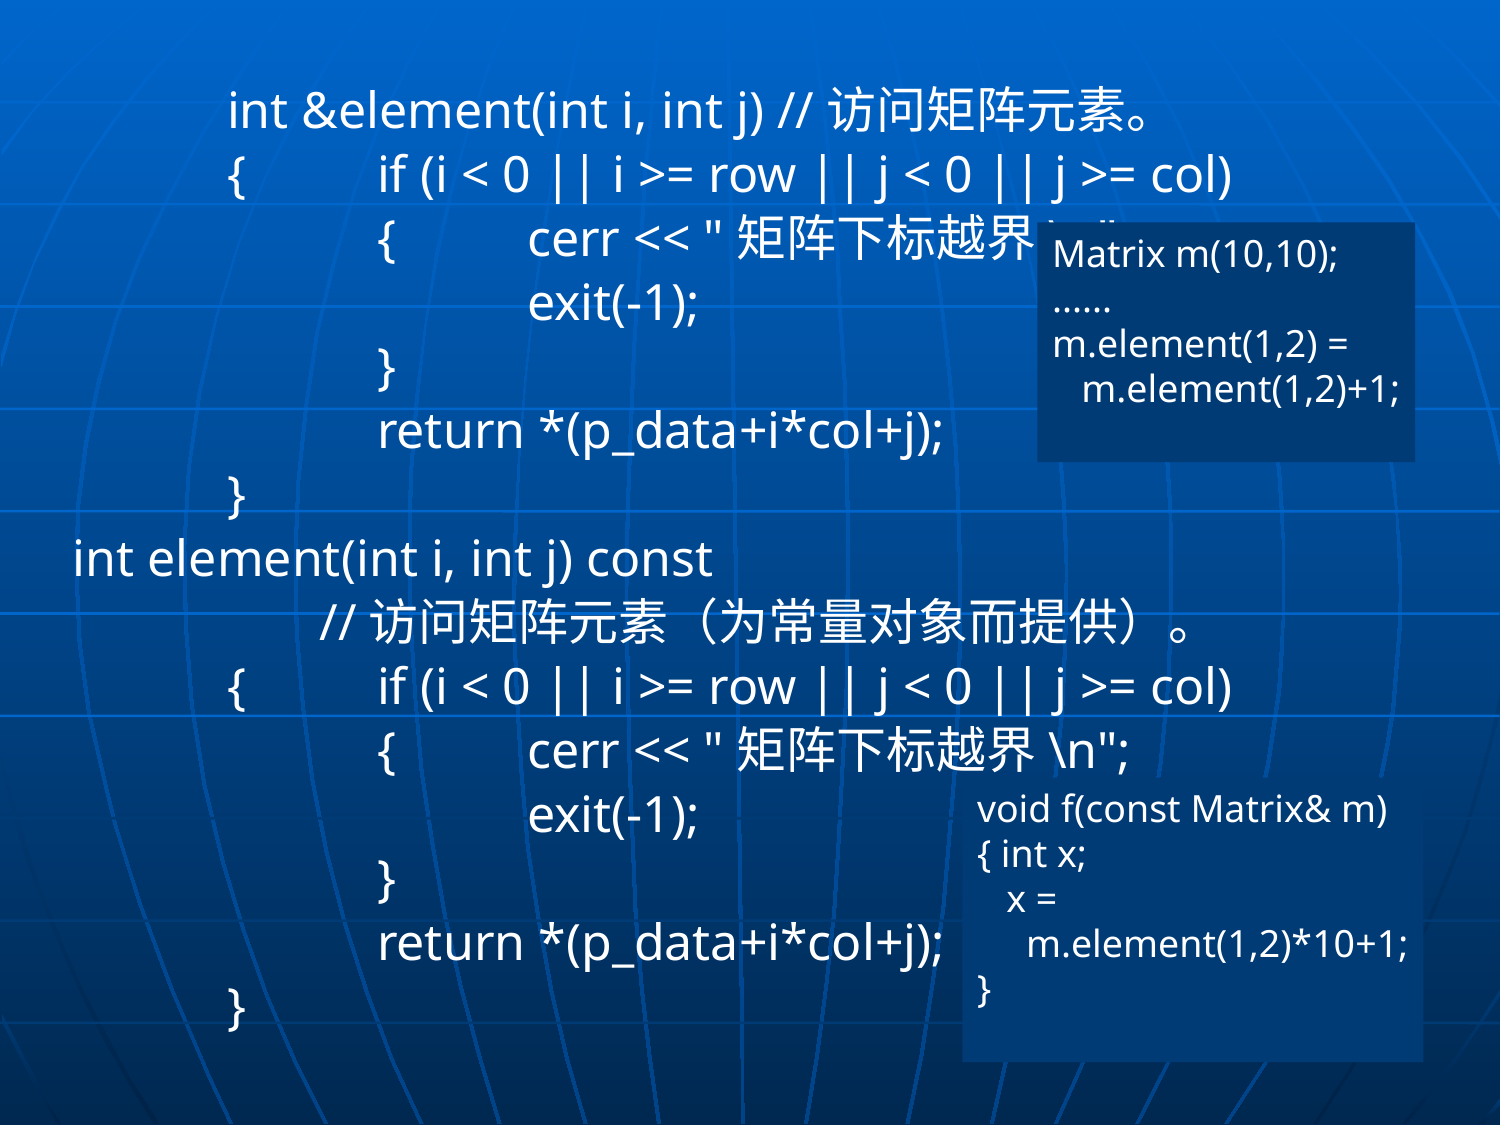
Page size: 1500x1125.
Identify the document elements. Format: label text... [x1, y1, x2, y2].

text_box Matrix m(10,10); ...... m.element(1,2) = m.element(1,2)+1; [1037, 222, 1416, 463]
text_box void f(const Matrix& m) { int x; x = m.element(1,2)*10+1; } [962, 777, 1424, 1063]
list int &element(int i, int j) //访问矩阵元素。 { if (i < 0 || i >= row || j < 0 || j >= col) { cerr << "矩阵下标越界\n"; exit(-1); } return *(p_data+i*col+j); } int element(int i, int j) const //访问矩阵元素（为常量对象而提供）。 { if (i < 0 || i >= row || j < 0 || j >= col) { cerr << "矩阵下标越界\n"; exit(-1); } return *(p_data+i*col+j); } [5, 77, 1356, 1071]
